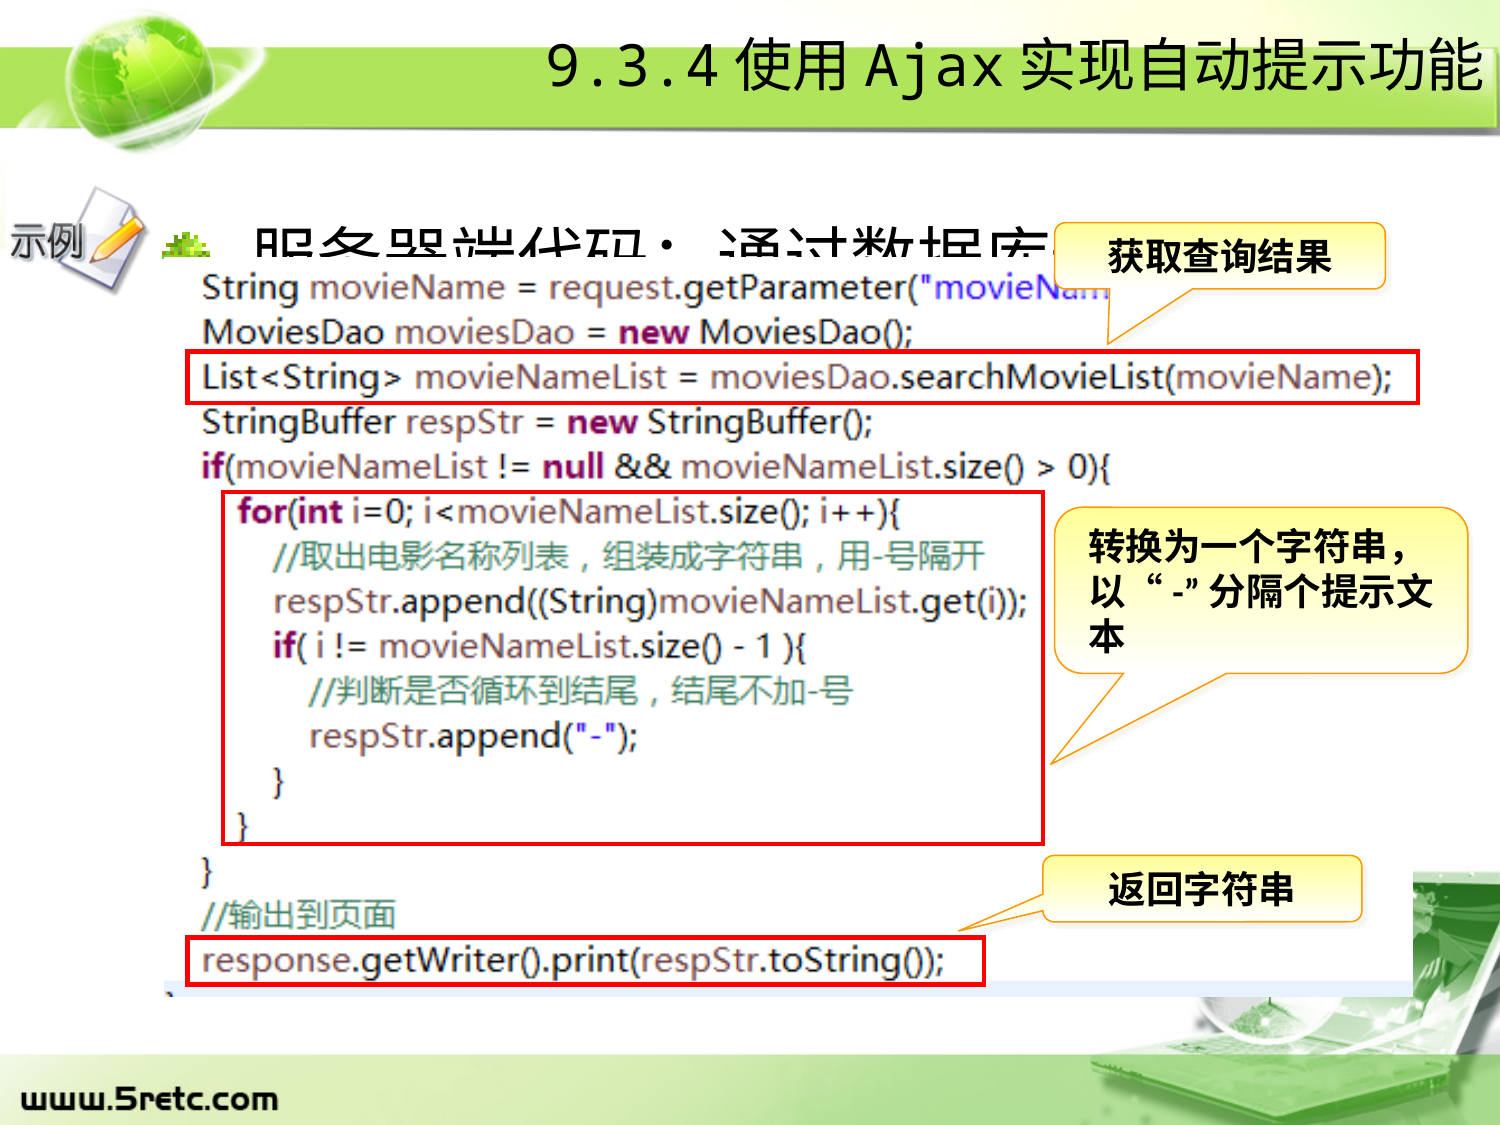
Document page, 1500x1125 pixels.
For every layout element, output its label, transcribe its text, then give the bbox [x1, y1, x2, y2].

text_box 获取查询结果 [1054, 222, 1386, 256]
list 服务器端代码：通过数据库进行查询，获取相关提示文本，最后将查询结果返回客户端 [147, 208, 1449, 1069]
title 9.3.4使用Ajax实现自动提示功能 [75, 0, 1500, 126]
picture [0, 0, 1500, 1125]
text_box 转换为一个字符串，以“-”分隔个提示文本 [1416, 507, 1468, 674]
